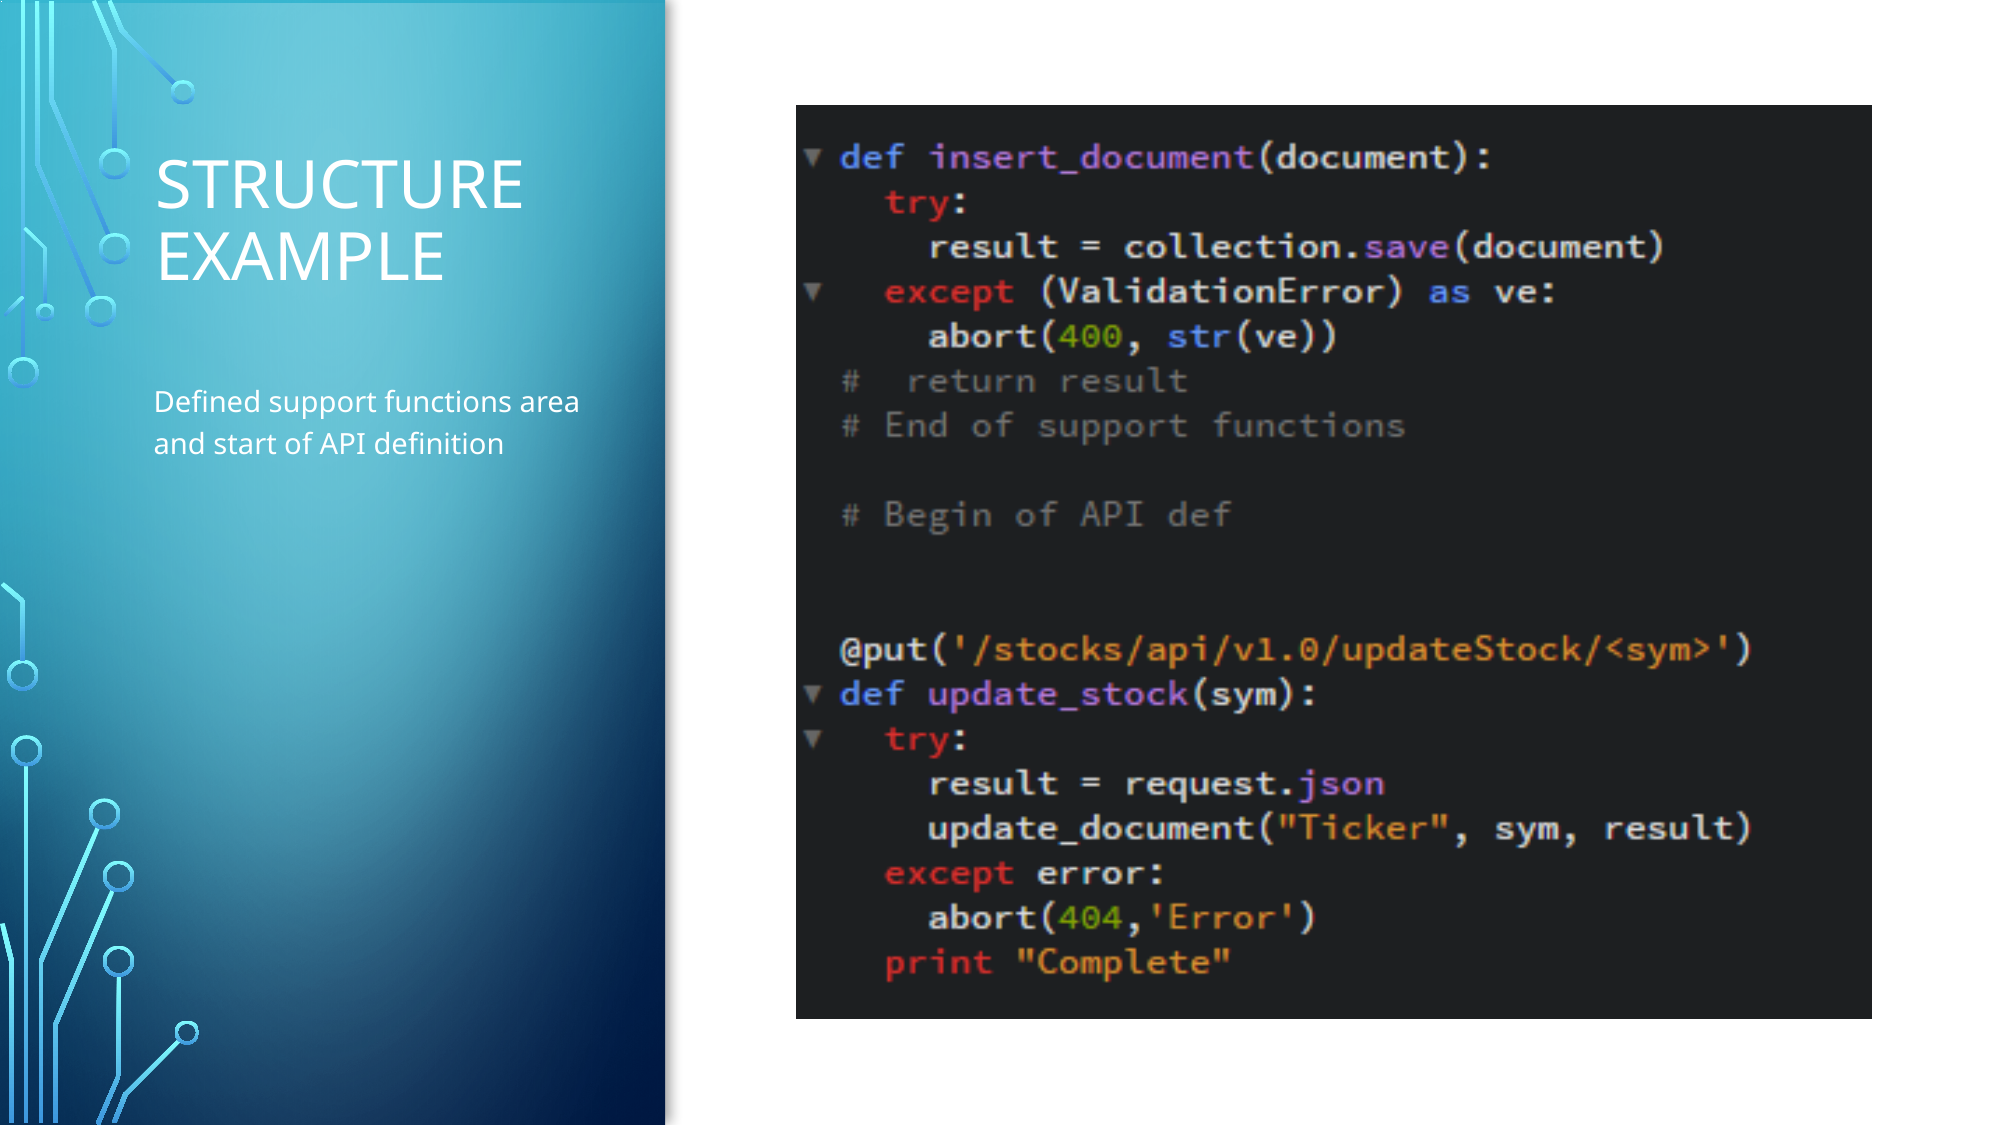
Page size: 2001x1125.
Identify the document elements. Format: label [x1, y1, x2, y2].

text_box [0, 0, 201, 1125]
text_box [678, 0, 2000, 1125]
picture [201, 0, 667, 1125]
picture [796, 105, 1873, 1019]
